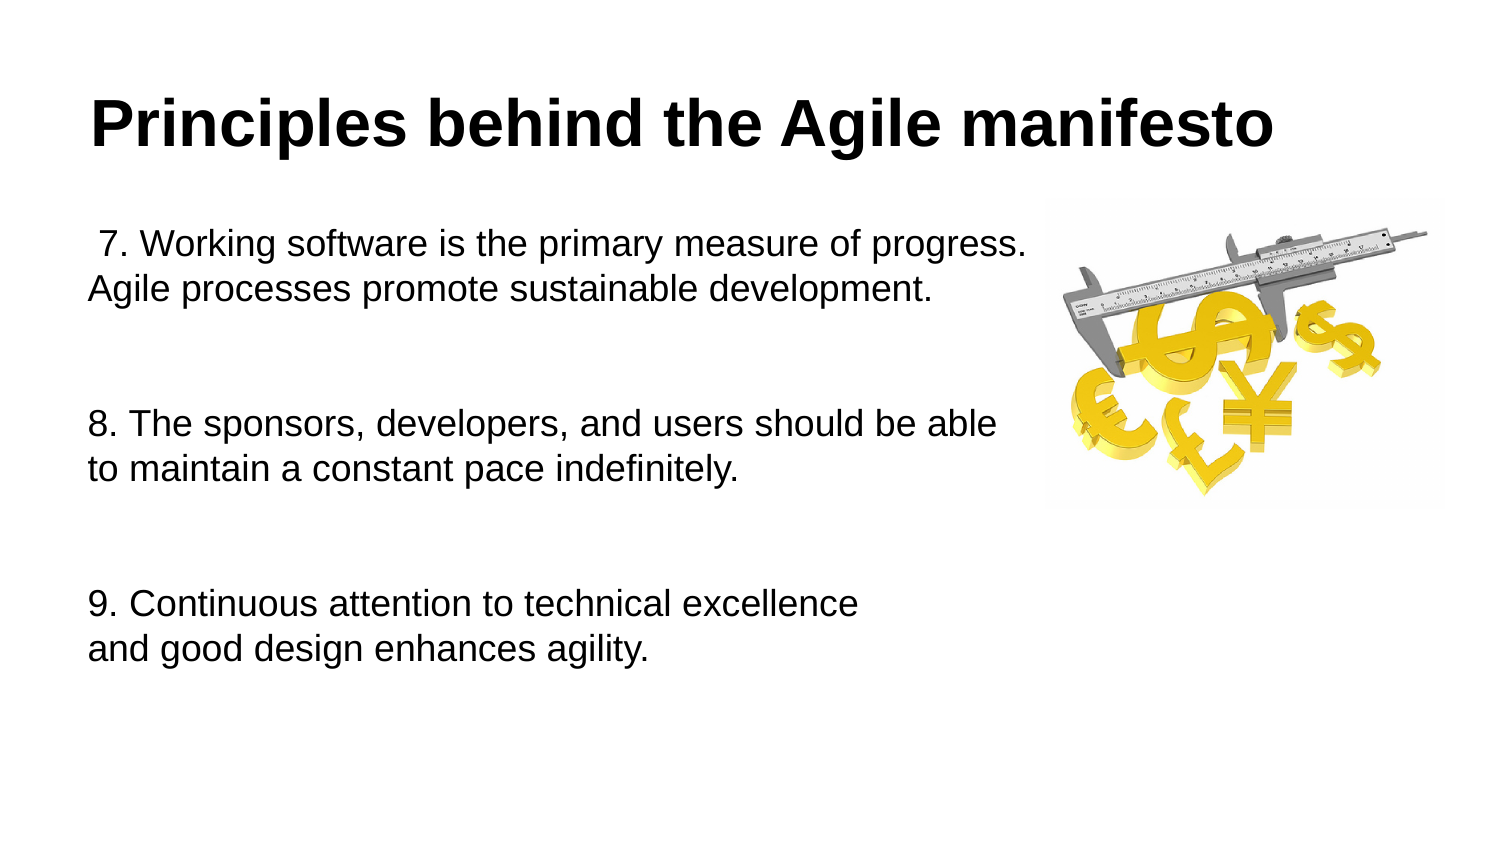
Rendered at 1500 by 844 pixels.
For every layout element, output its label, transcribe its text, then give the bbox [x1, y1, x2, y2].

list 7. Working software is the primary measure of progress. Agile processes promote sustainable development. 8. The sponsors, developers, and users should be able to maintain a constant pace indefinitely. 9. Continuous attention to technical excellence and good design enhances agility. [72, 203, 1423, 815]
title Principles behind the Agile manifesto [75, 33, 1425, 175]
picture [1045, 198, 1446, 510]
